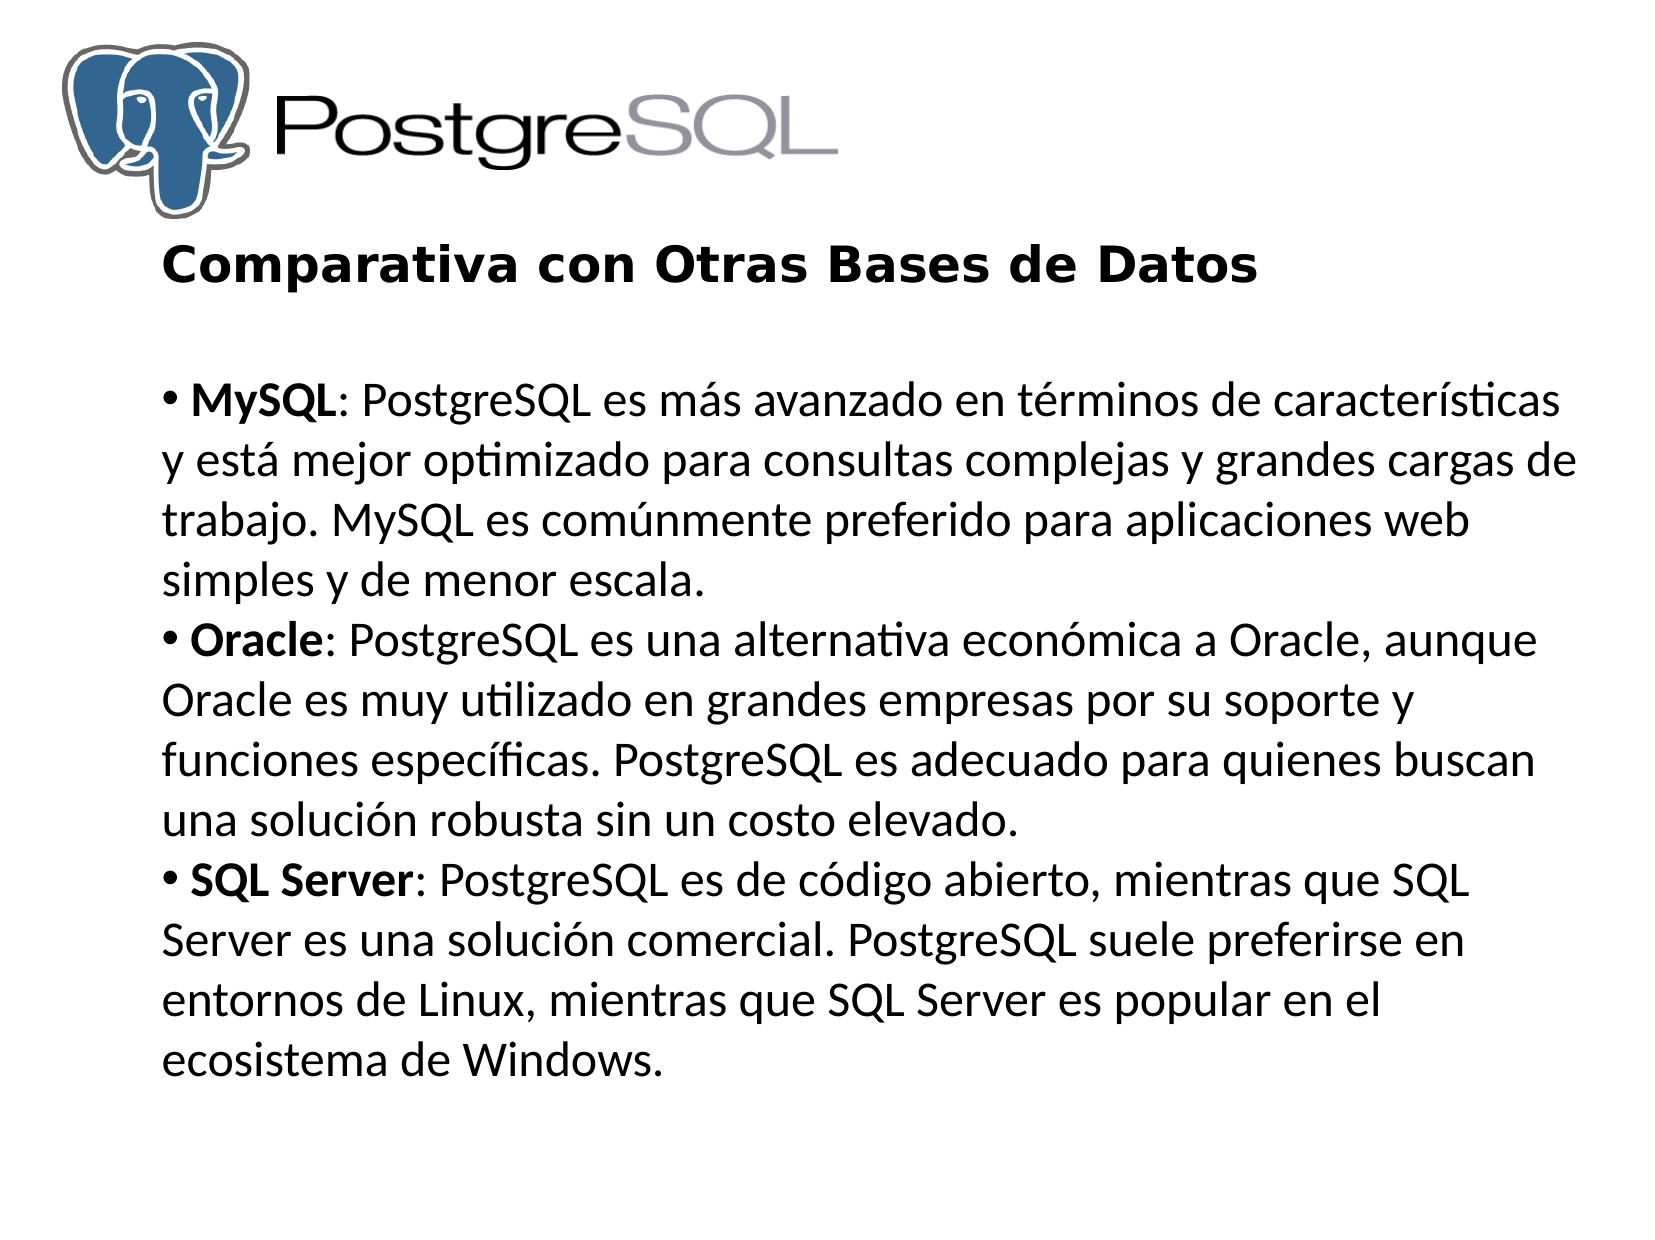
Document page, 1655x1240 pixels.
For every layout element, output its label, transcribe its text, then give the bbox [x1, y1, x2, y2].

title Comparativa con Otras Bases de Datos [161, 232, 1279, 322]
list MySQL: PostgreSQL es más avanzado en términos de características y está mejor optimizado para consultas complejas y grandes cargas de trabajo. MySQL es comúnmente preferido para aplicaciones web simples y de menor escala. Oracle: PostgreSQL es una alternativa económica a Oracle, aunque Oracle es muy utilizado en grandes empresas por su soporte y funciones específicas. PostgreSQL es adecuado para quienes buscan una solución robusta sin un costo elevado. SQL Server: PostgreSQL es de código abierto, mientras que SQL Server es una solución comercial. PostgreSQL suele preferirse en entornos de Linux, mientras que SQL Server es popular en el ecosistema de Windows. [161, 366, 1586, 1155]
picture [277, 94, 838, 170]
picture [62, 42, 250, 219]
